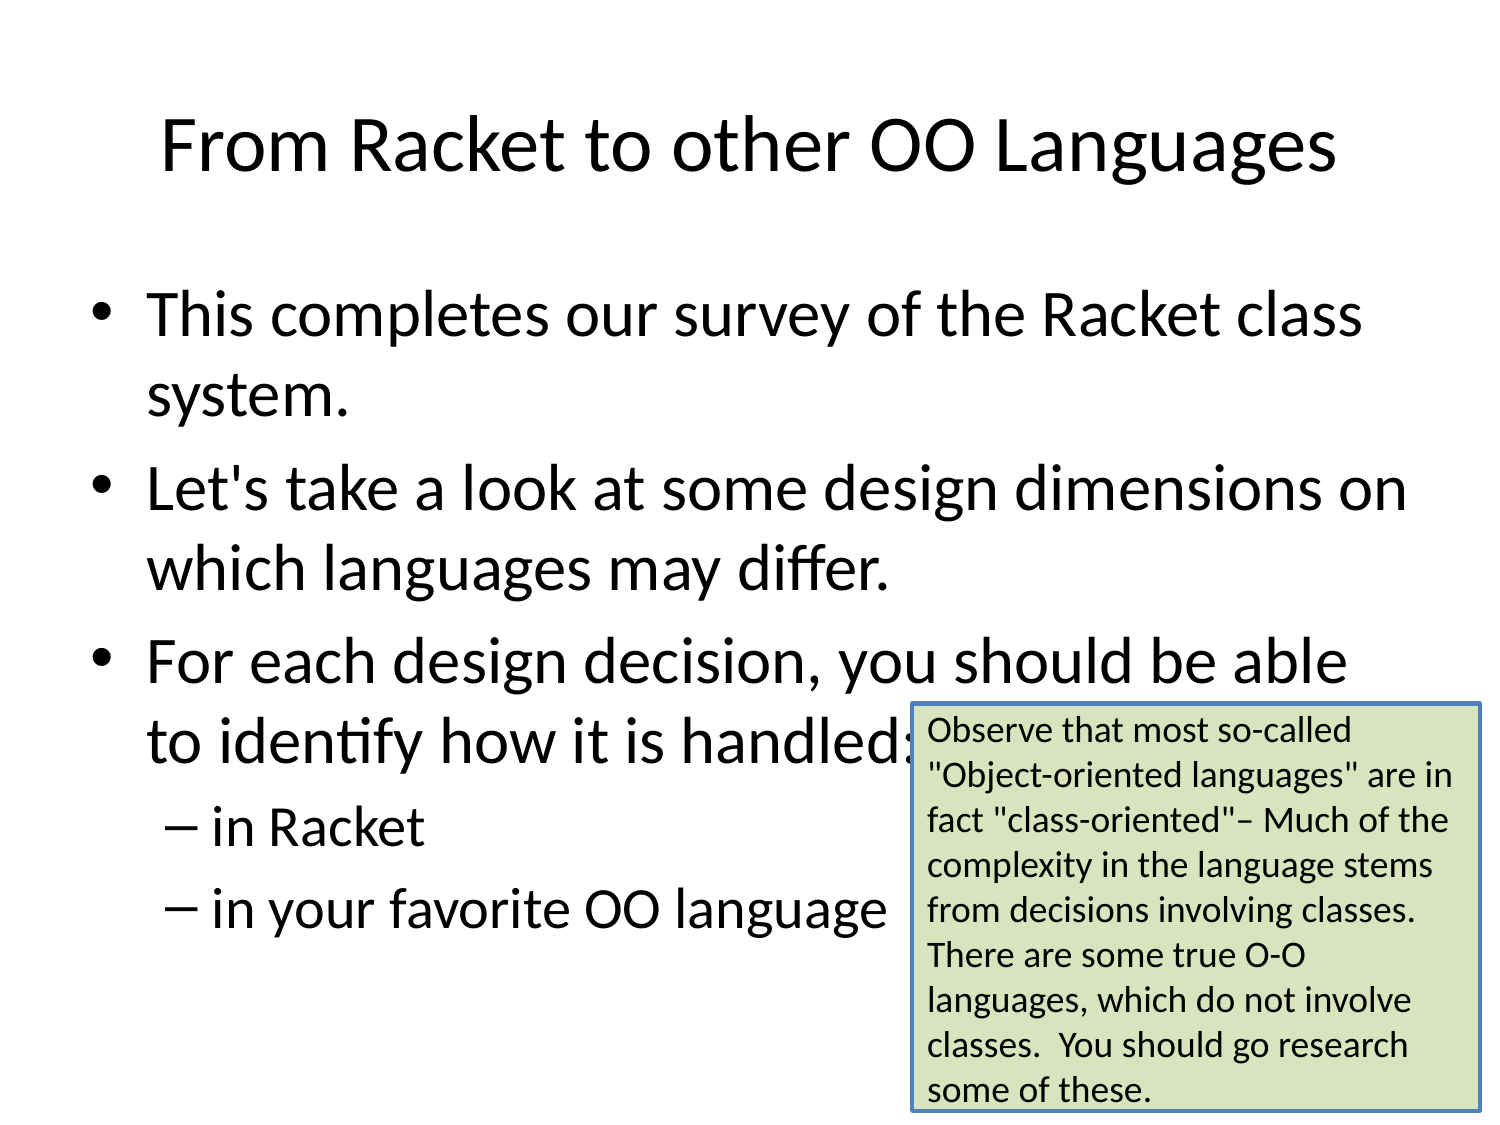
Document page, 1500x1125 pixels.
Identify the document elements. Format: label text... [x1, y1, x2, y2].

slide_number 9 [1074, 1042, 1425, 1103]
list This completes our survey of the Racket class system. Let's take a look at some design dimensions on which languages may differ. For each design decision, you should be able to identify how it is handled: in Racket in your favorite OO language [75, 262, 1425, 1005]
title From Racket to other OO Languages [75, 45, 1425, 233]
text_box Observe that most so-called "Object-oriented languages" are in fact "class-oriented"– Much of the complexity in the language stems from decisions involving classes. There are some true O-O languages, which do not involve classes. You should go research some of these. [910, 701, 1482, 1113]
